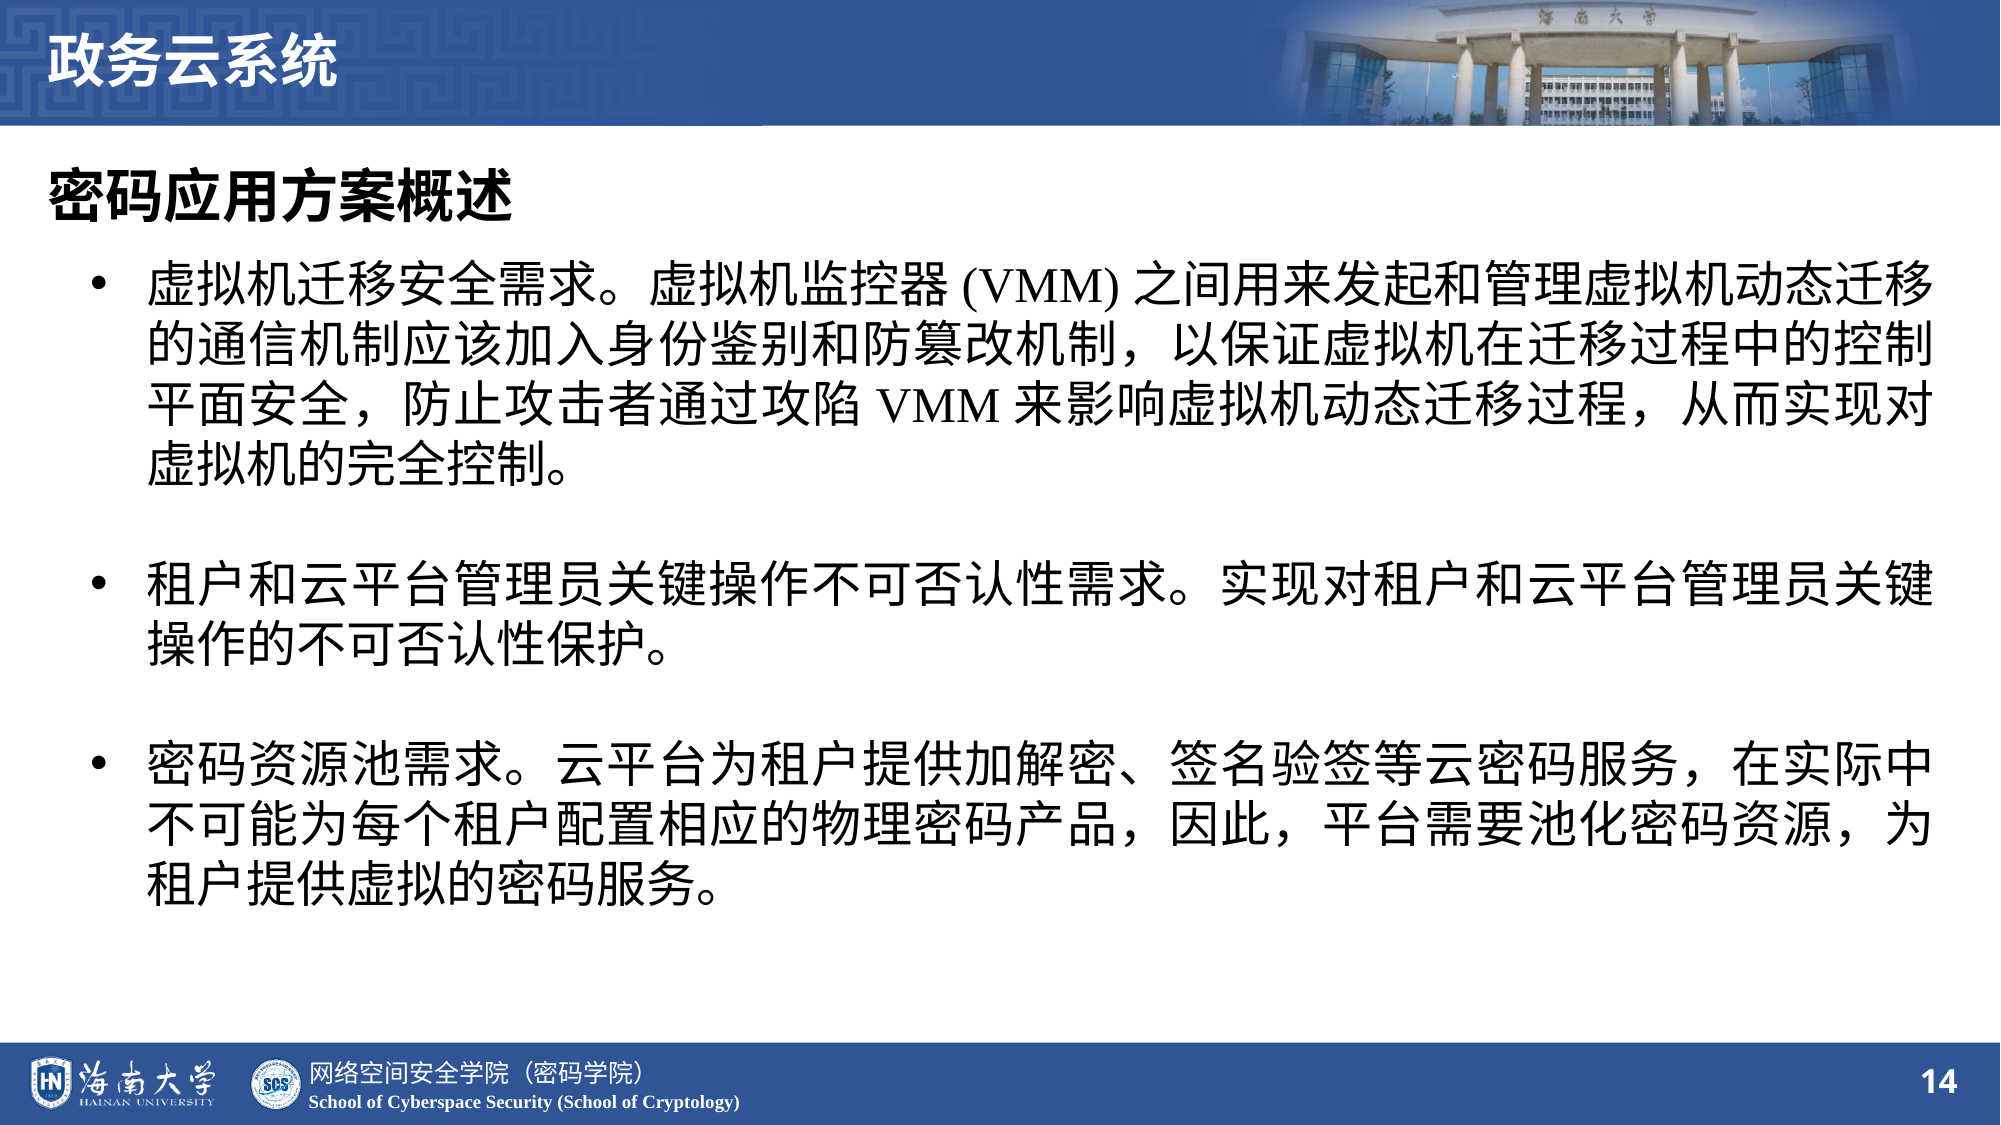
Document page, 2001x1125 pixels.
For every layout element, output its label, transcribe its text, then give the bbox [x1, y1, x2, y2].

list 密码应用方案概述 [32, 151, 1968, 245]
picture [245, 1053, 306, 1114]
picture [27, 1054, 219, 1113]
list 政务云系统 [32, 17, 1297, 109]
slide_number 14 [1522, 1053, 1973, 1114]
picture [1190, 0, 2000, 126]
list 虚拟机迁移安全需求。虚拟机监控器(VMM)之间用来发起和管理虚拟机动态迁移的通信机制应该加入身份鉴别和防篡改机制，以保证虚拟机在迁移过程中的控制平面安全，防止攻击者通过攻陷VMM来影响虚拟机动态迁移过程，从而实现对虚拟机的完全控制。 租户和云平台管理员关键操作不可否认性需求。实现对租户和云平台管理员关键操作的不可否认性保护。 密码资源池需求。云平台为租户提供加解密、签名验签等云密码服务，在实际中不可能为每个租户配置相应的物理密码产品，因此，平台需要池化密码资源，为租户提供虚拟的密码服务。 [75, 244, 1950, 1010]
